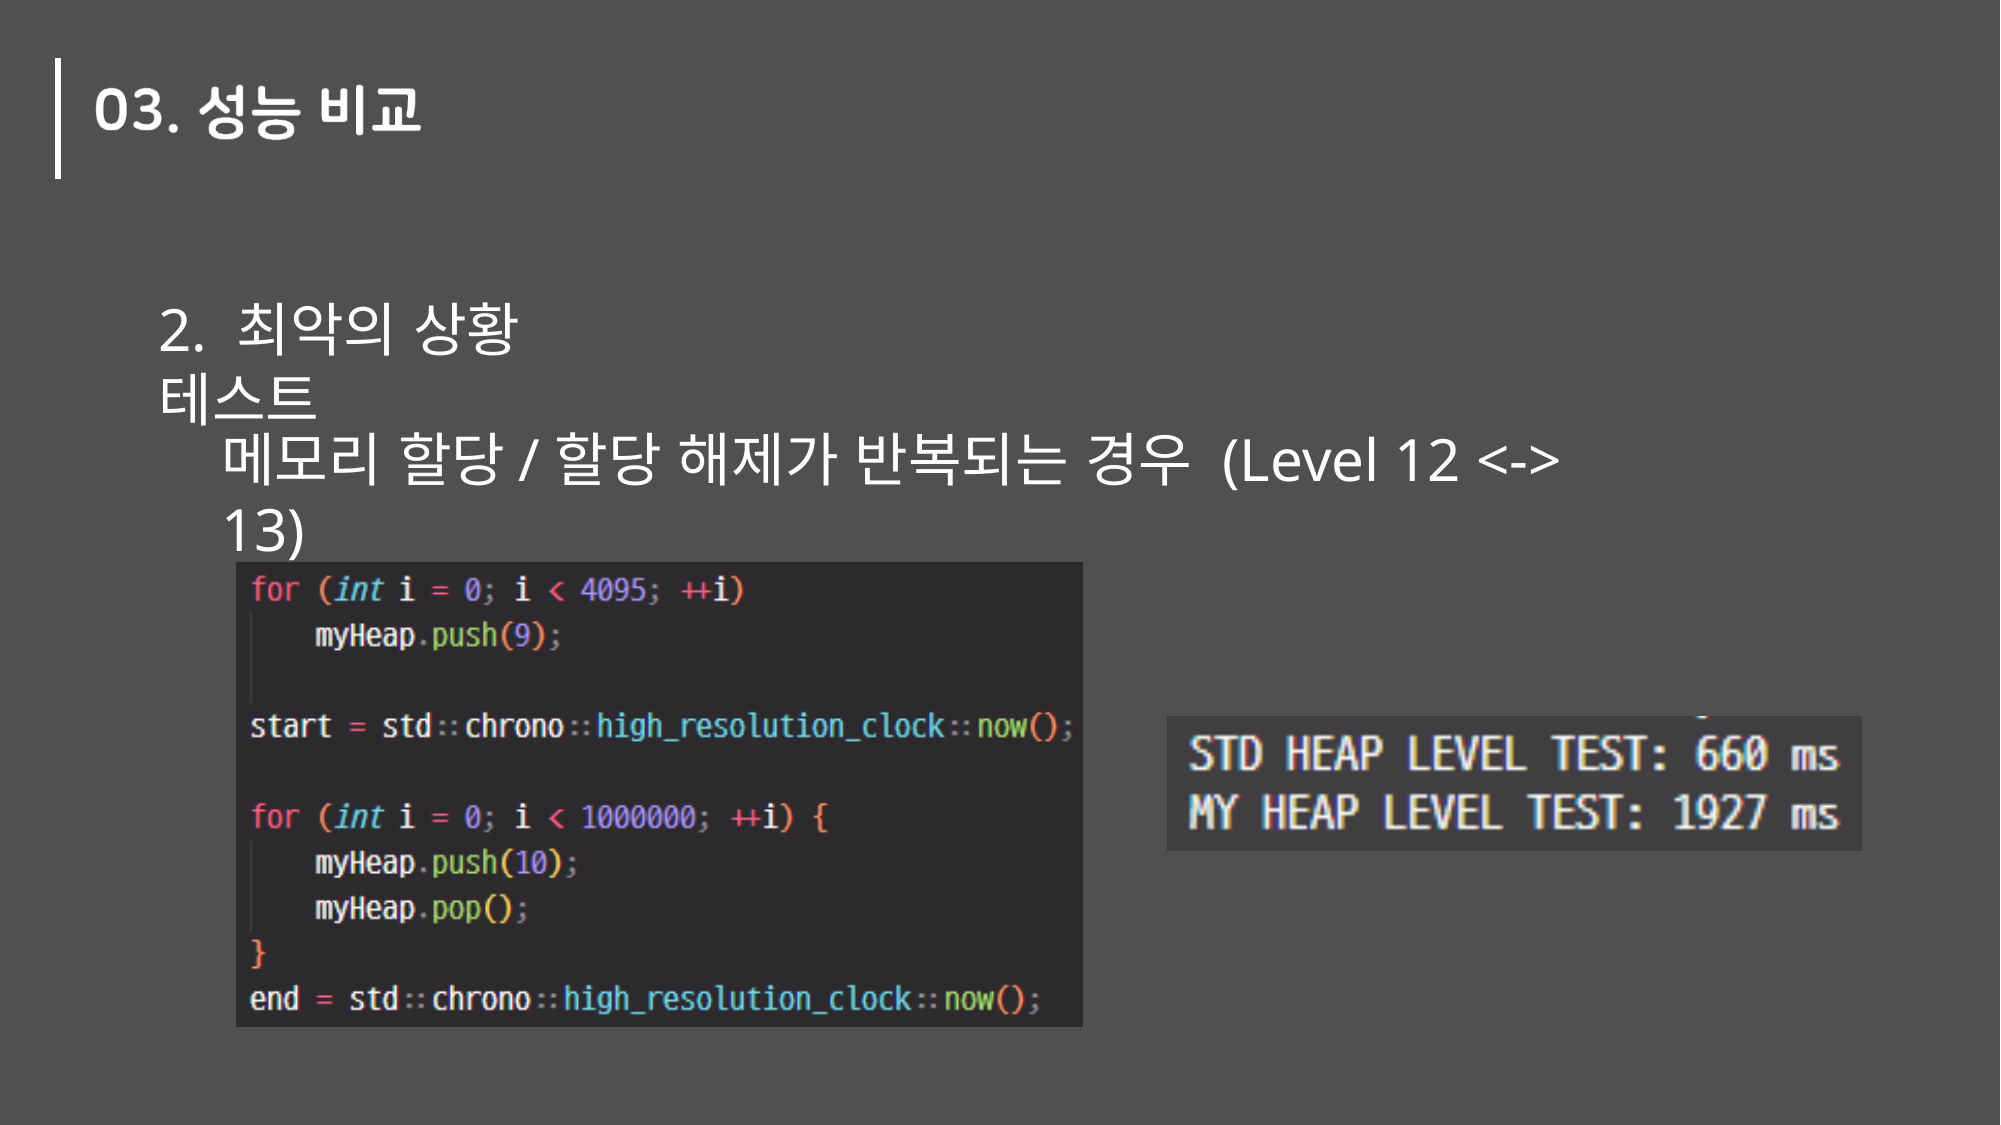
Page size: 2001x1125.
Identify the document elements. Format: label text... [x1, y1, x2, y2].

text_box 2. 최악의 상황 테스트 [143, 285, 700, 441]
picture [1166, 716, 1862, 852]
text_box 메모리 할당/할당 해제가 반복되는 경우 (Level 12 <-> 13) [206, 415, 1659, 571]
picture [57, 57, 459, 182]
picture [236, 561, 1083, 1027]
